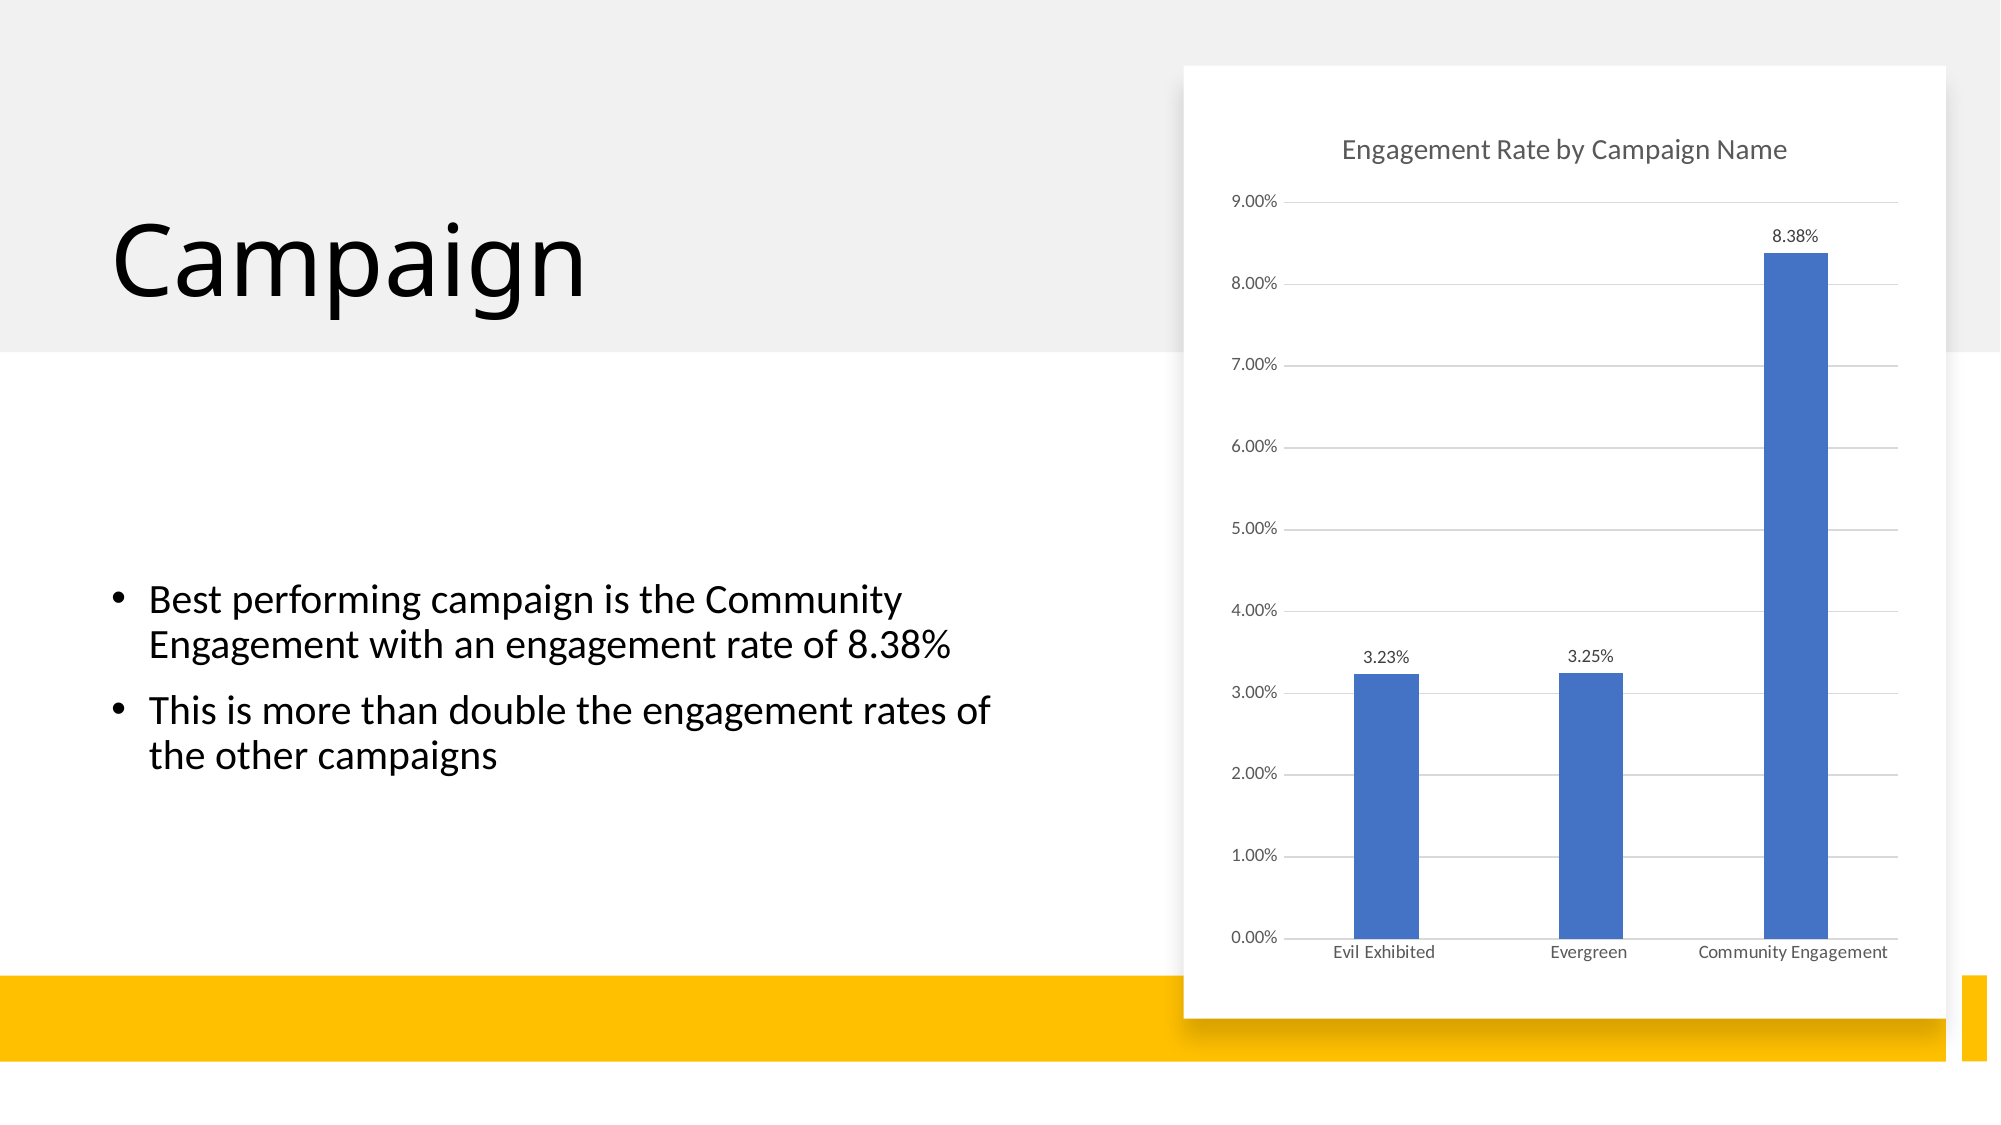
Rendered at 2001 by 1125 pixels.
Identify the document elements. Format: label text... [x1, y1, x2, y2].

title Campaign [95, 57, 1055, 327]
chart [1217, 102, 1913, 982]
text_box [0, 975, 1947, 1063]
text_box [1961, 974, 1988, 1062]
text_box [1183, 65, 1947, 1020]
text_box [0, 0, 2000, 353]
text_box [0, 353, 2000, 1125]
list Best performing campaign is the Community Engagement with an engagement rate of 8.38% This is more than double the engagement rates of the other campaigns [96, 429, 1055, 926]
